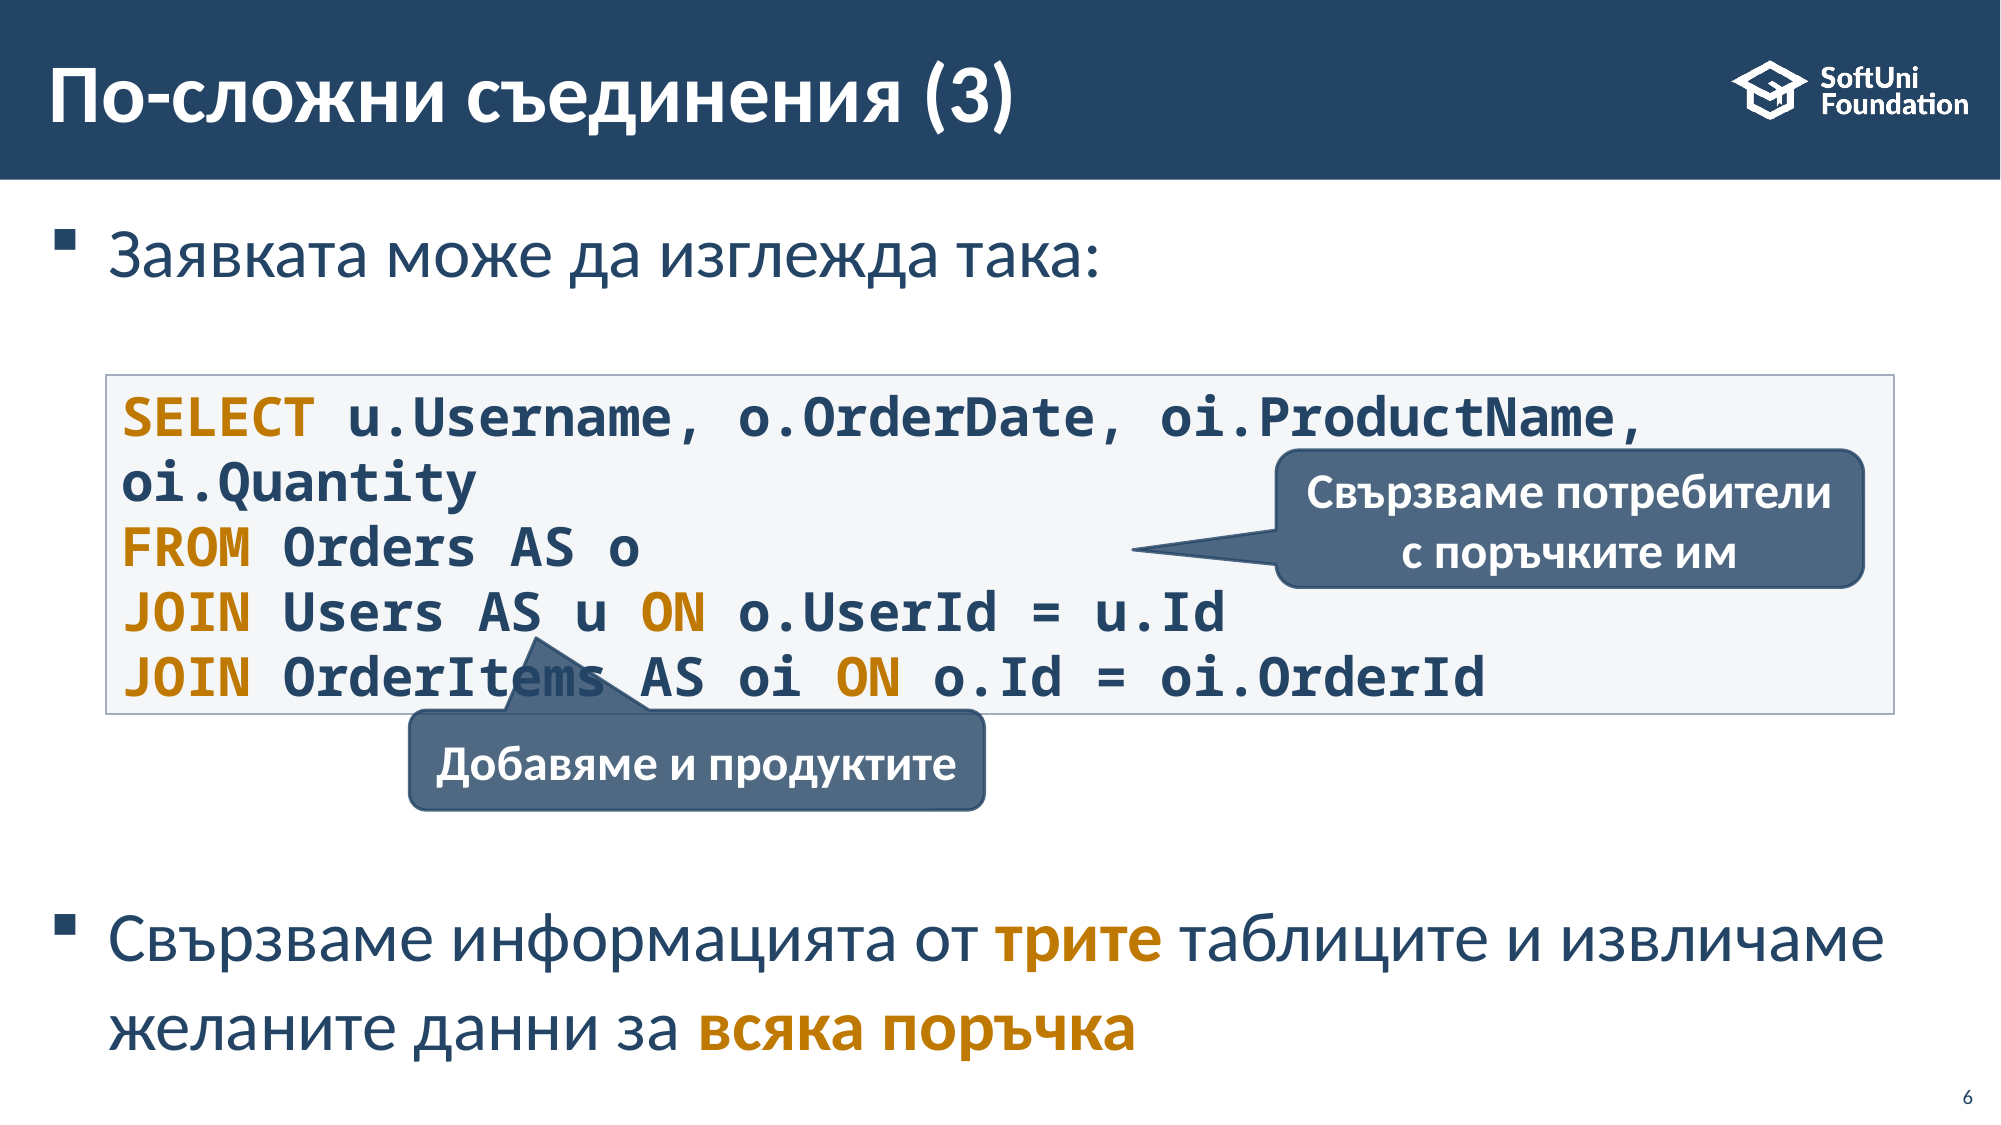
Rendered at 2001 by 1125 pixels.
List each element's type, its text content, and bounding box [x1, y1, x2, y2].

text_box SELECT u.Username, o.OrderDate, oi.ProductName, oi.Quantity FROM Orders AS o JOIN Users AS u ON o.UserId = u.Id JOIN OrderItems AS oi ON o.Id = oi.OrderId [106, 374, 1894, 715]
text_box Свързваме потребители с поръчките им [1130, 447, 1866, 590]
list Заявката може да изглежда така: Свързваме информацията от трите таблиците и извличаме желаните данни за всяка поръчка [31, 196, 1970, 1104]
picture [1731, 60, 1968, 120]
text_box Добавяме и продуктите [407, 635, 987, 813]
title По-сложни съединения (3) [31, 16, 1716, 162]
slide_number 6 [1927, 1067, 1989, 1117]
